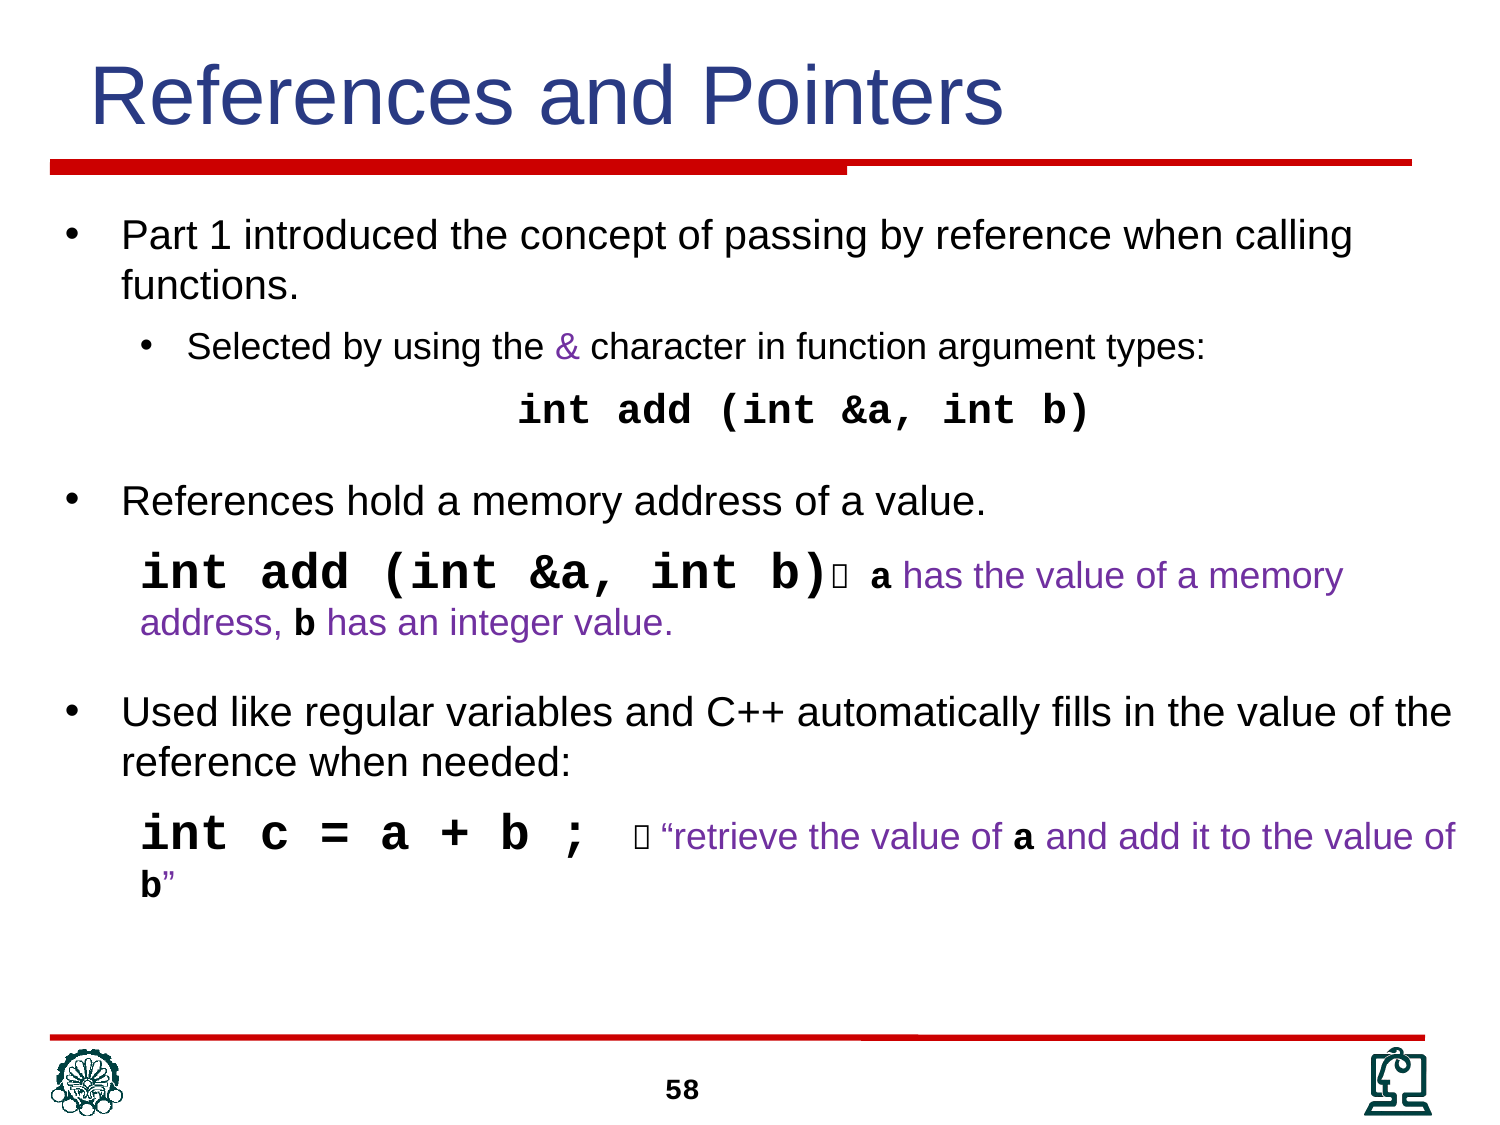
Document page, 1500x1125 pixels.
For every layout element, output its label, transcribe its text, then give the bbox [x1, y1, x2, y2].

picture [1362, 1050, 1438, 1119]
title References and Pointers [75, 24, 1375, 150]
slide_number 58 [650, 1062, 750, 1123]
list Part 1 introduced the concept of passing by reference when calling functions. Selected by using the & character in function argument types: int add (int &a, int b) References hold a memory address of a value. int add (int &a, int b) a has the value of a memory address, b has an integer value. Used like regular variables and C++ automatically fills in the value of the reference when needed: int c = a + b ;  “retrieve the value of a and add it to the value of b” [50, 200, 1475, 1050]
picture [50, 1050, 125, 1118]
